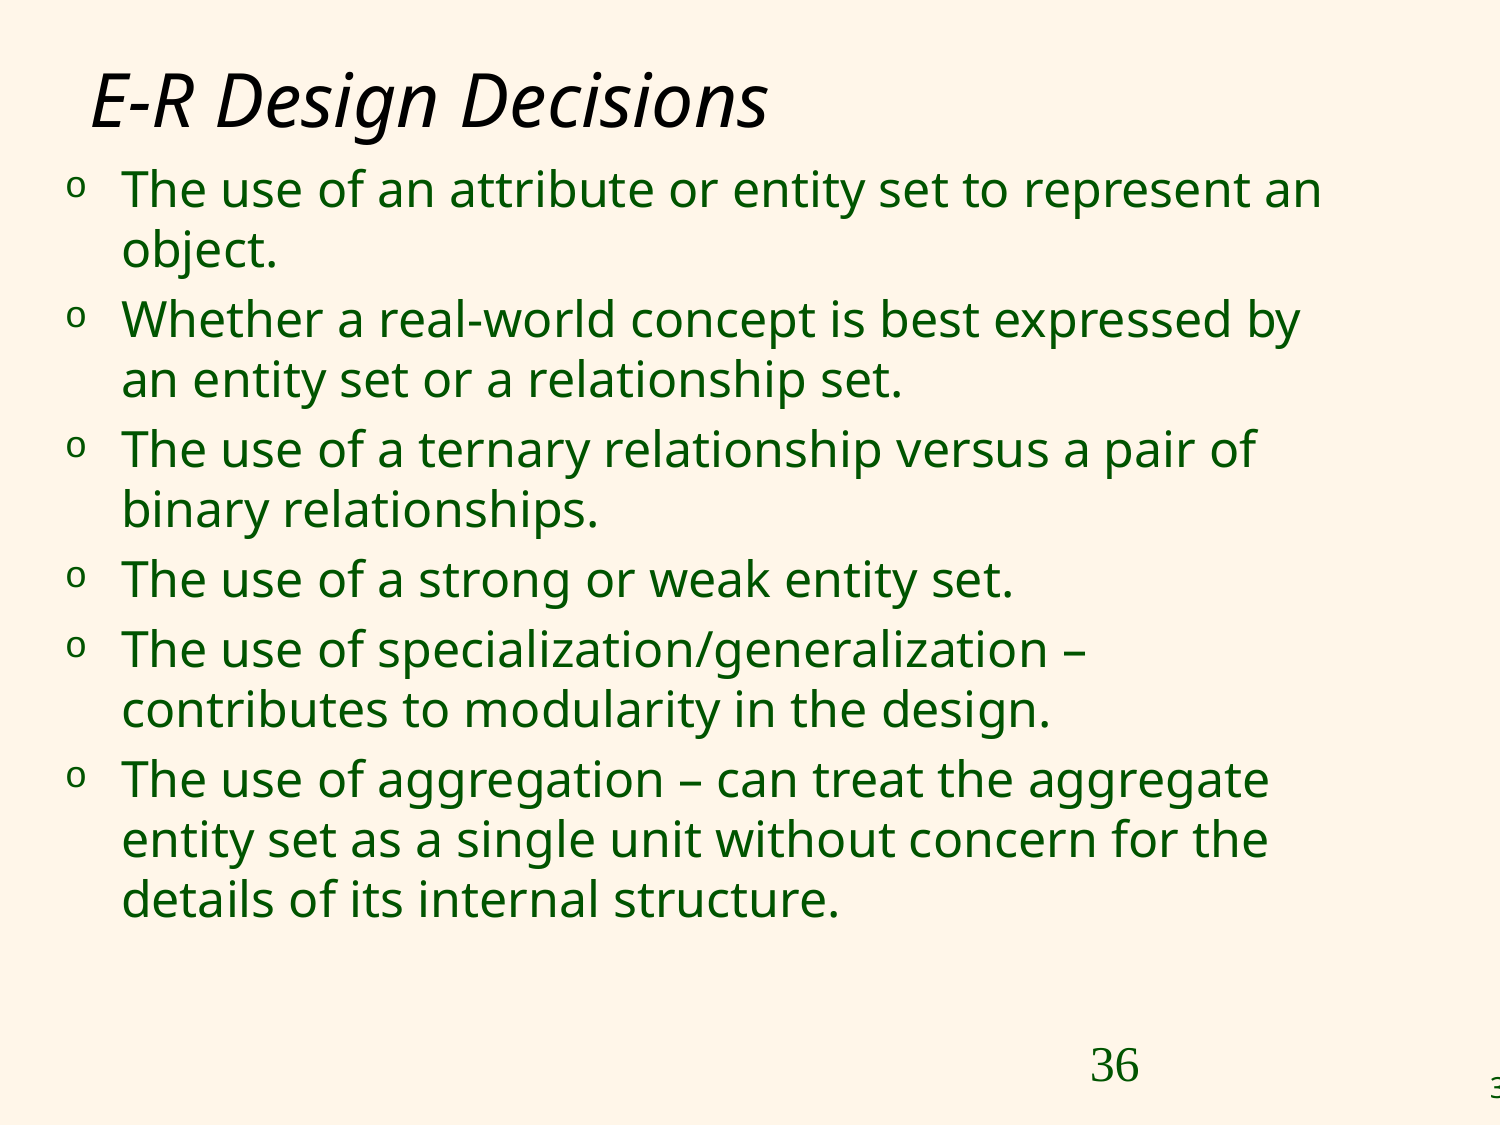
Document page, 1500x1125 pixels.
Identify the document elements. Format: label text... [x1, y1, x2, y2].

slide_number 36 [1074, 1024, 1425, 1103]
title E-R Design Decisions [75, 45, 1425, 150]
list The use of an attribute or entity set to represent an object. Whether a real-world concept is best expressed by an entity set or a relationship set. The use of a ternary relationship versus a pair of binary relationships. The use of a strong or weak entity set. The use of specialization/generalization – contributes to modularity in the design. The use of aggregation – can treat the aggregate entity set as a single unit without concern for the details of its internal structure. [50, 149, 1354, 970]
